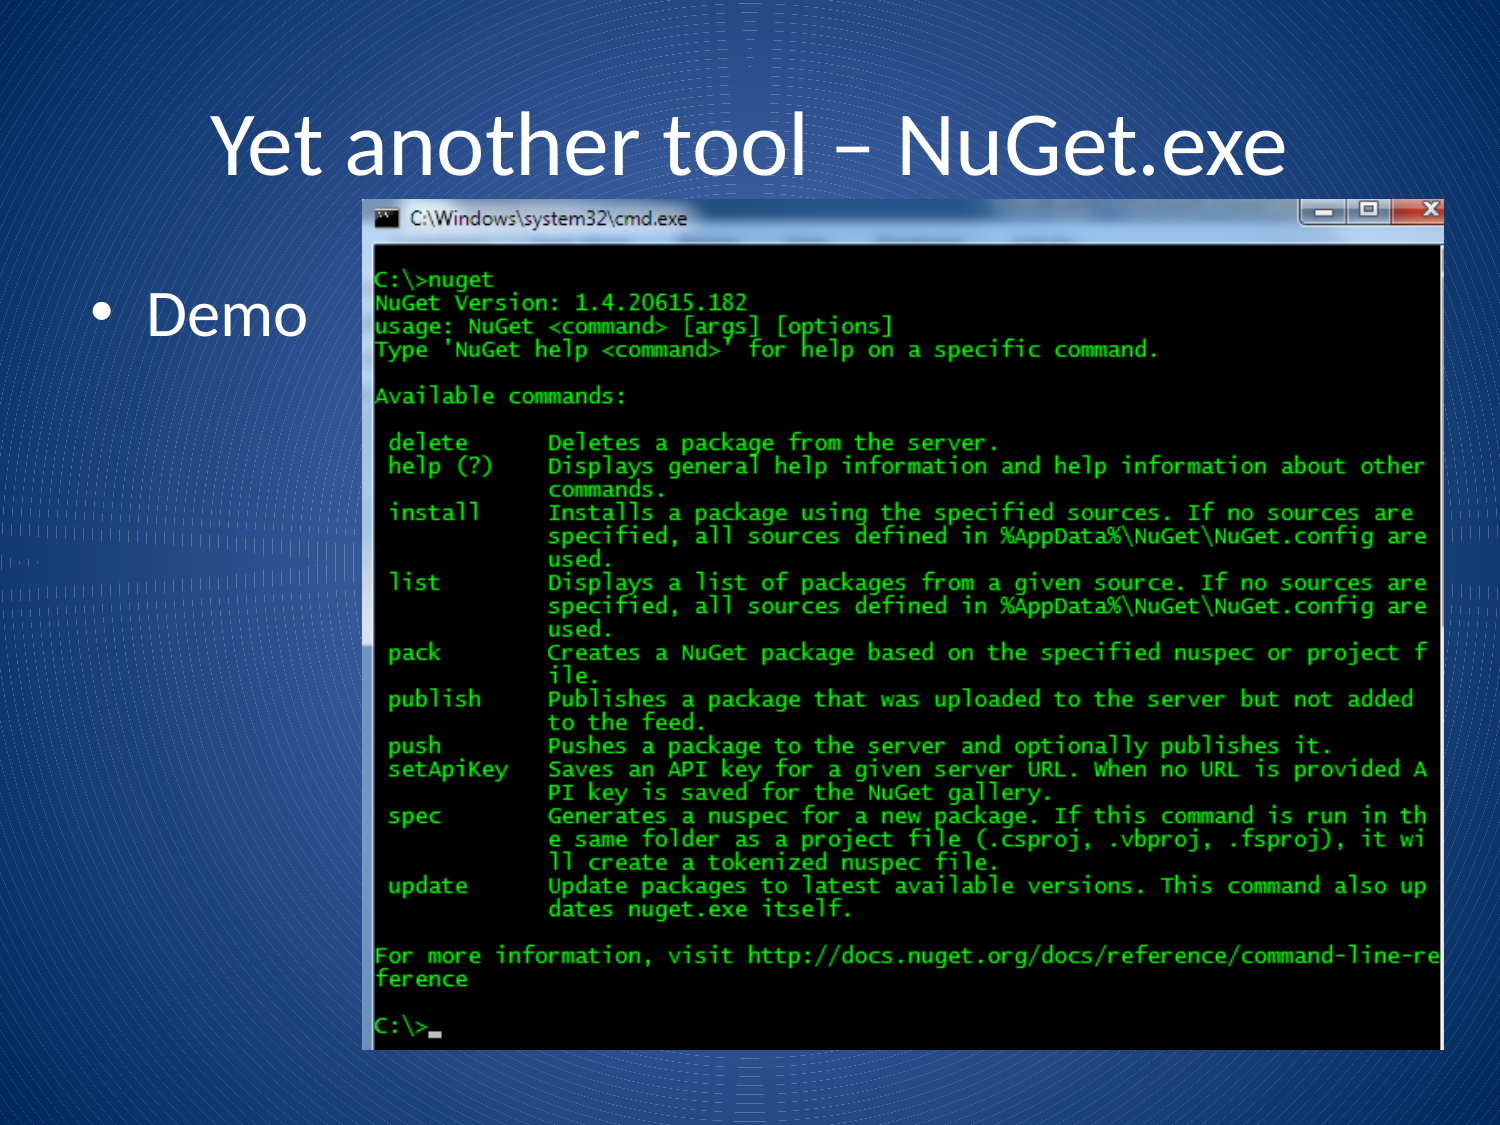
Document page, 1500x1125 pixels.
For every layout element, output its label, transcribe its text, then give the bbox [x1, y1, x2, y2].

list Demo [75, 262, 357, 1005]
picture [362, 199, 1444, 1051]
title Yet another tool – NuGet.exe [75, 45, 1425, 233]
